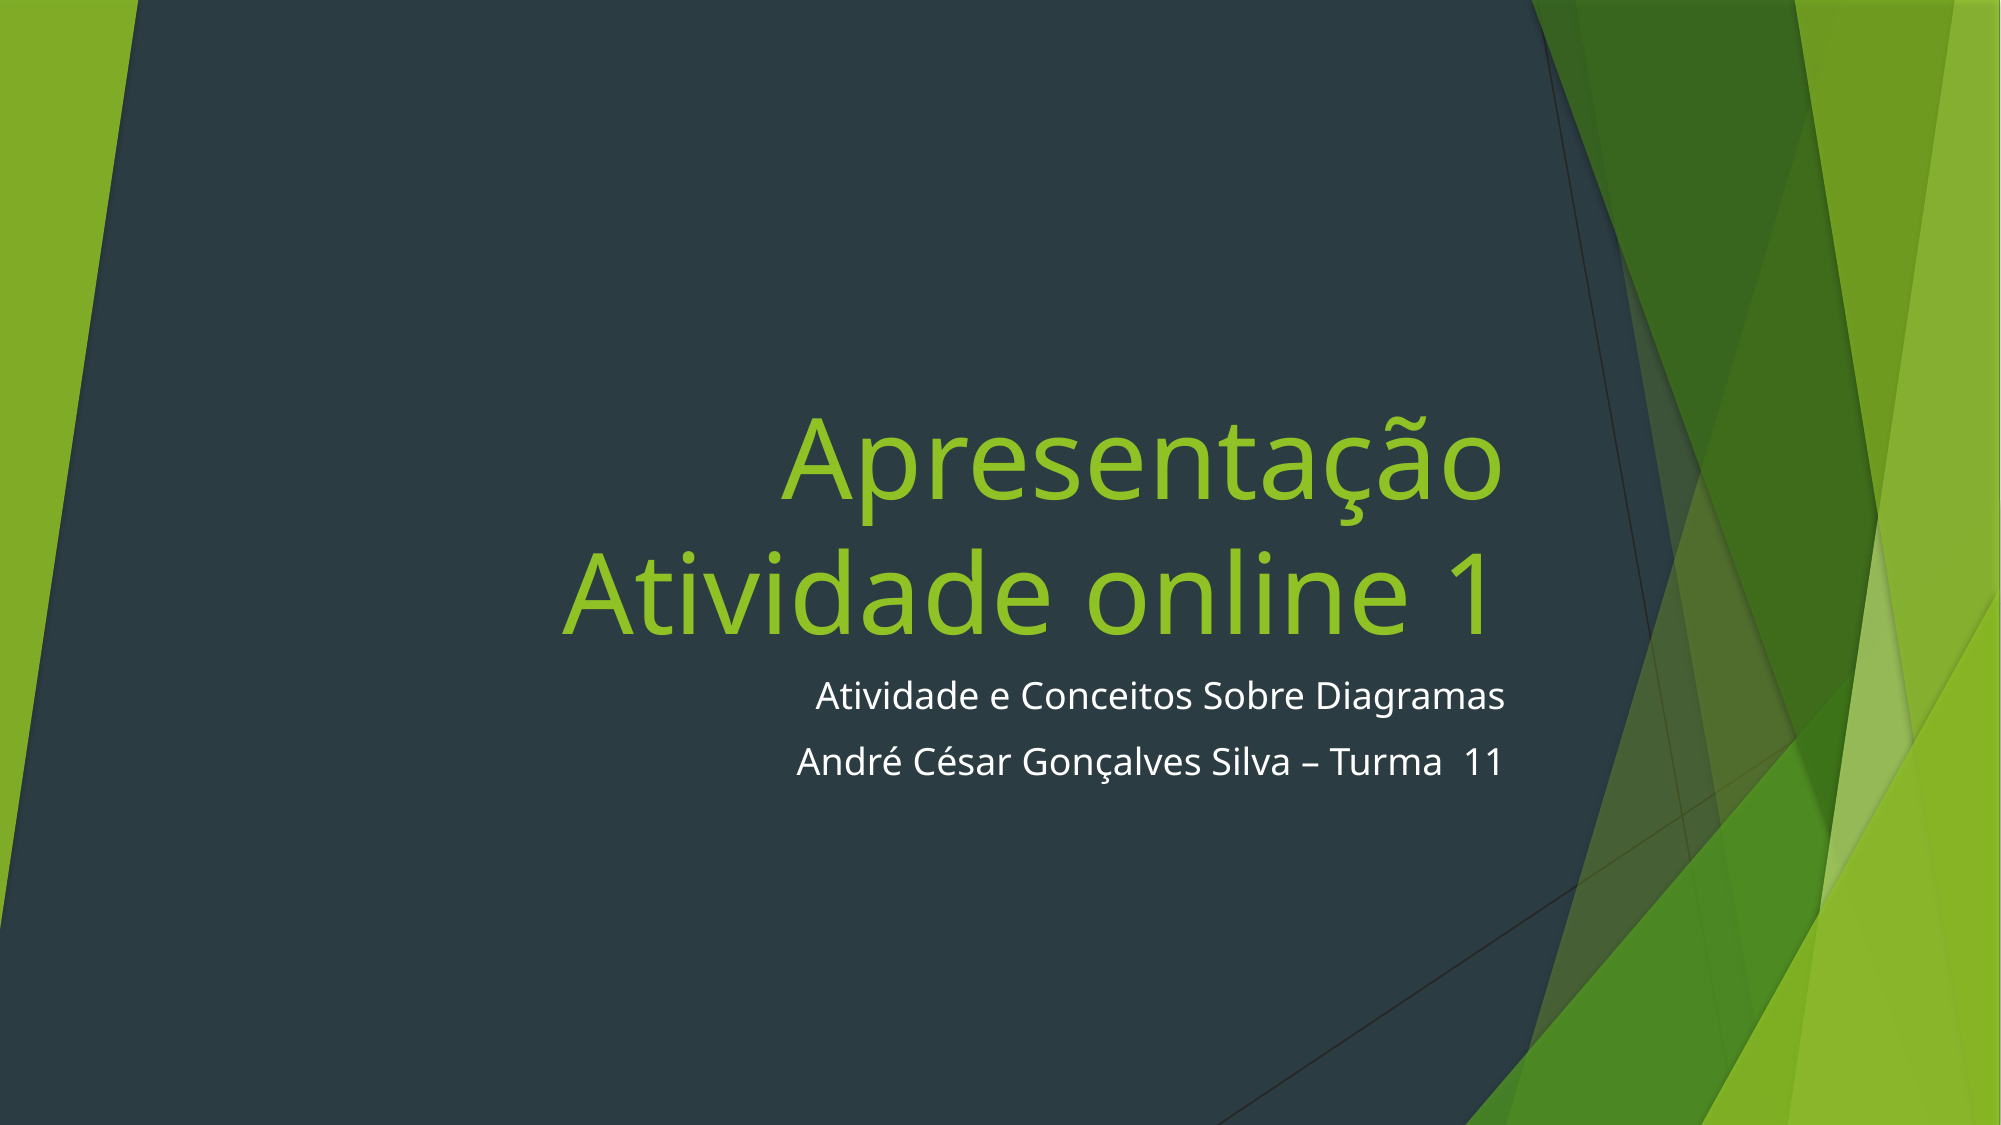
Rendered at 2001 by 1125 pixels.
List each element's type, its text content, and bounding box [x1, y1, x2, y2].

subtitle Atividade e Conceitos Sobre Diagramas André César Gonçalves Silva – Turma 11 [247, 664, 1522, 845]
title Apresentação Atividade online 1 [247, 394, 1522, 664]
